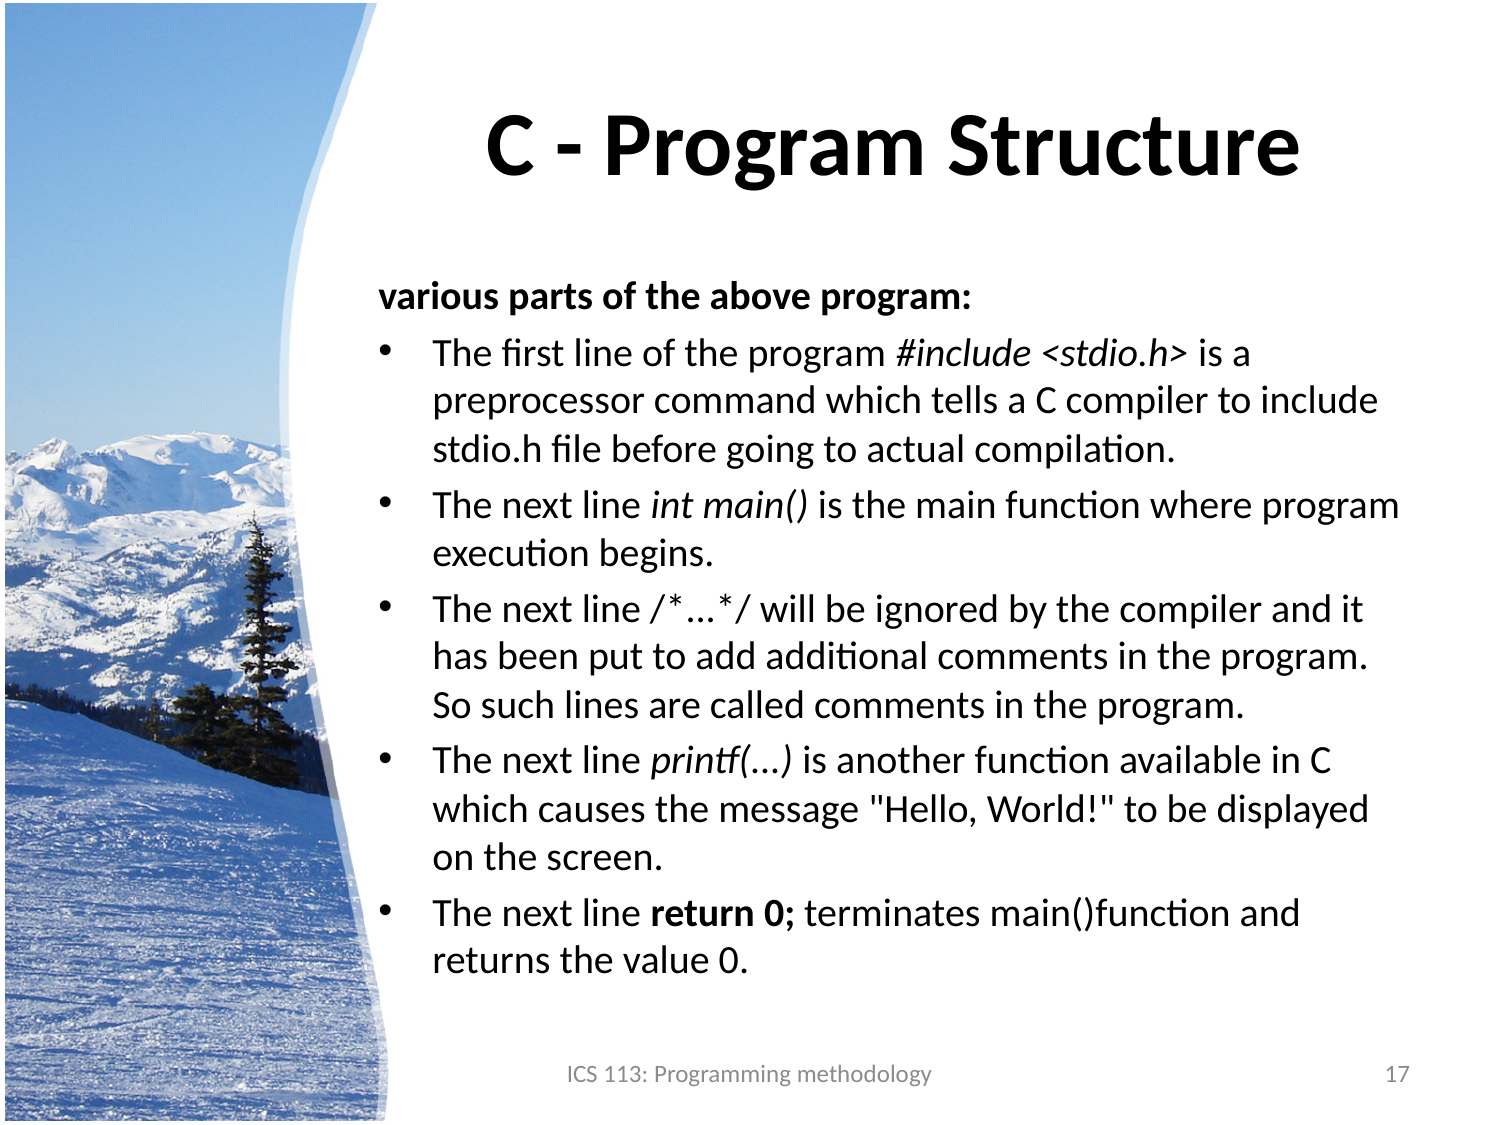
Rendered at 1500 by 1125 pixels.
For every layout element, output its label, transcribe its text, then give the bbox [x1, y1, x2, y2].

picture [0, 0, 1500, 1125]
slide_number 17 [1074, 1042, 1425, 1103]
footer ICS 113: Programming methodology [512, 1042, 988, 1103]
list various parts of the above program: The first line of the program #include <stdio.h> is a preprocessor command which tells a C compiler to include stdio.h file before going to actual compilation. The next line int main() is the main function where program execution begins. The next line /*...*/ will be ignored by the compiler and it has been put to add additional comments in the program. So such lines are called comments in the program. The next line printf(...) is another function available in C which causes the message "Hello, World!" to be displayed on the screen. The next line return 0; terminates main()function and returns the value 0. [363, 262, 1426, 1006]
title C - Program Structure [363, 44, 1426, 233]
